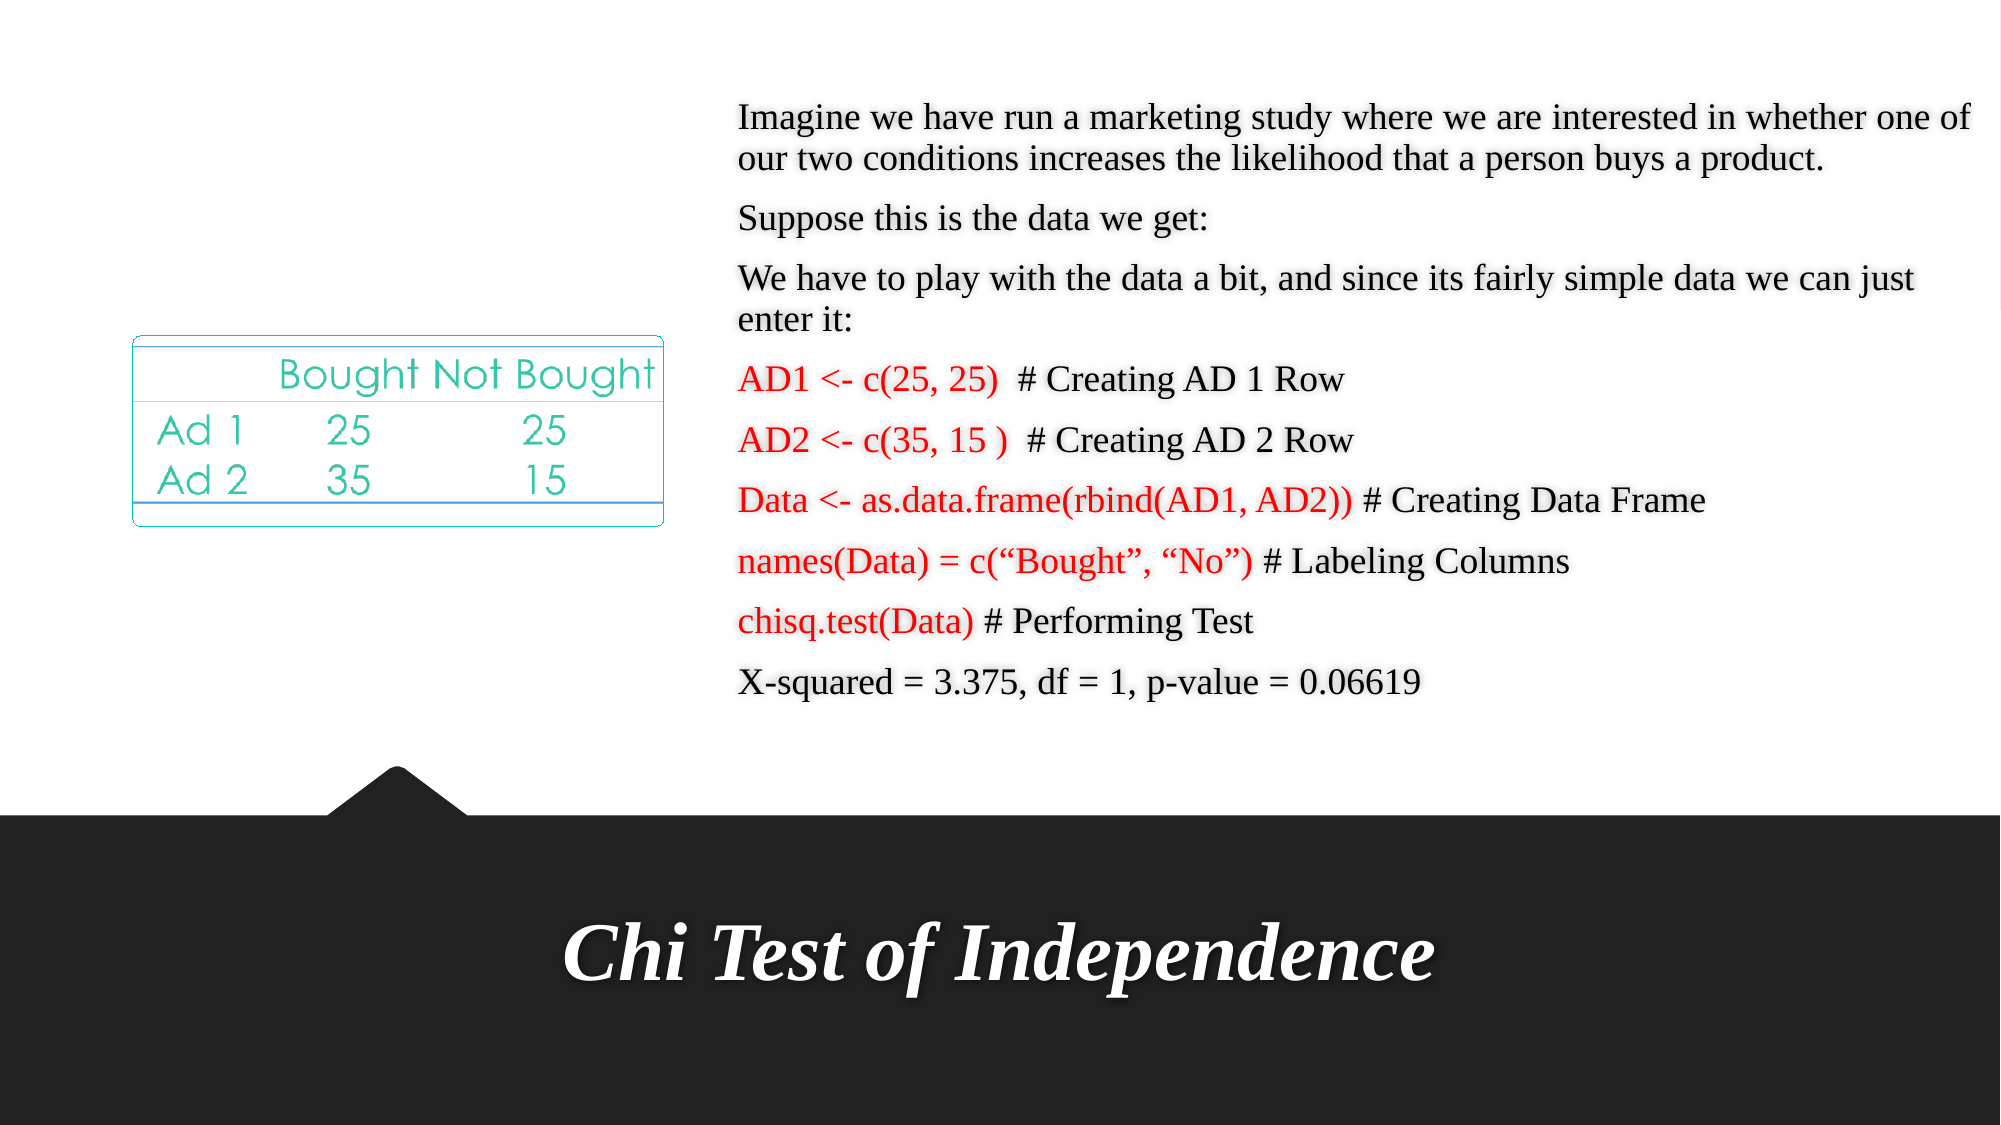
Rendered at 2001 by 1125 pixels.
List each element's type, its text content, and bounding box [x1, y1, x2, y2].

picture [132, 335, 665, 527]
text_box [132, 845, 1868, 1005]
list Imagine we have run a marketing study where we are interested in whether one of our two conditions increases the likelihood that a person buys a product. Suppose this is the data we get: We have to play with the data a bit, and since its fairly simple data we can just enter it: AD1 <- c(25, 25) # Creating AD 1 Row AD2 <- c(35, 15 ) # Creating AD 2 Row Data <- as.data.frame(rbind(AD1, AD2)) # Creating Data Frame names(Data) = c(“Bought”, “No”) # Labeling Columns chisq.test(Data) # Performing Test X-squared = 3.375, df = 1, p-value = 0.06619 [722, 33, 2000, 767]
text_box [0, 0, 2000, 814]
text_box [0, 765, 2000, 1125]
